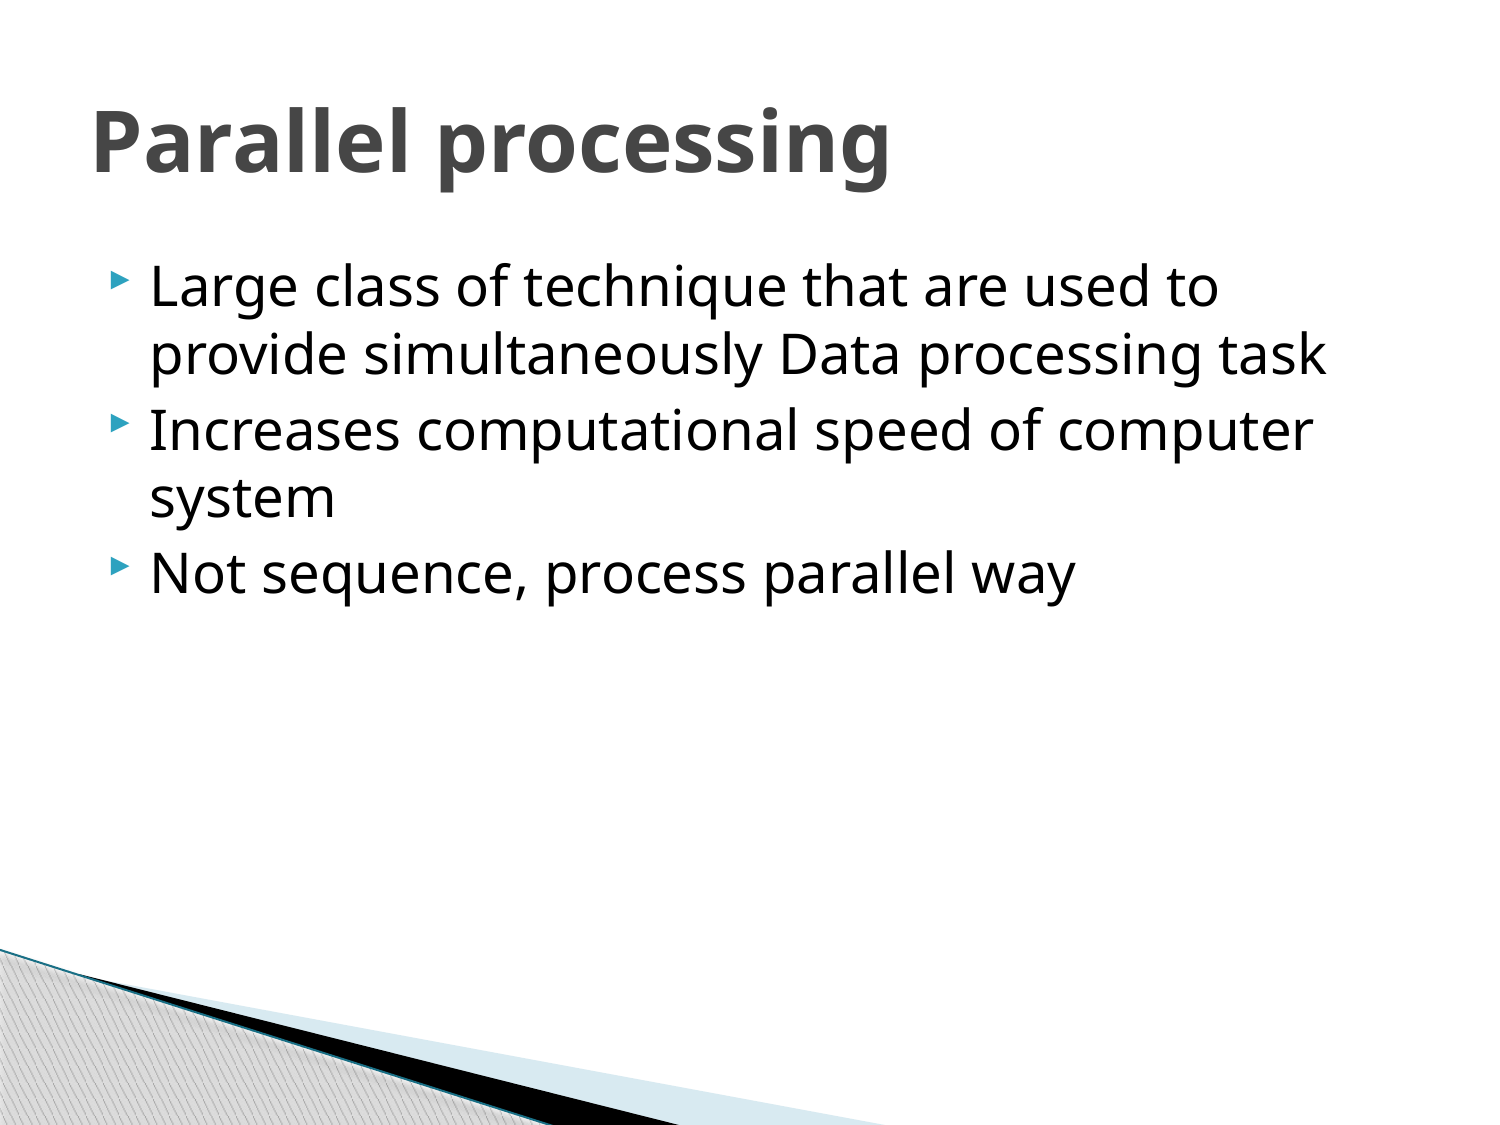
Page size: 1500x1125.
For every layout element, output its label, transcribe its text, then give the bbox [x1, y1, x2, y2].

title Parallel processing [75, 45, 1425, 233]
list Large class of technique that are used to provide simultaneously Data processing task Increases computational speed of computer system Not sequence, process parallel way [75, 243, 1425, 986]
